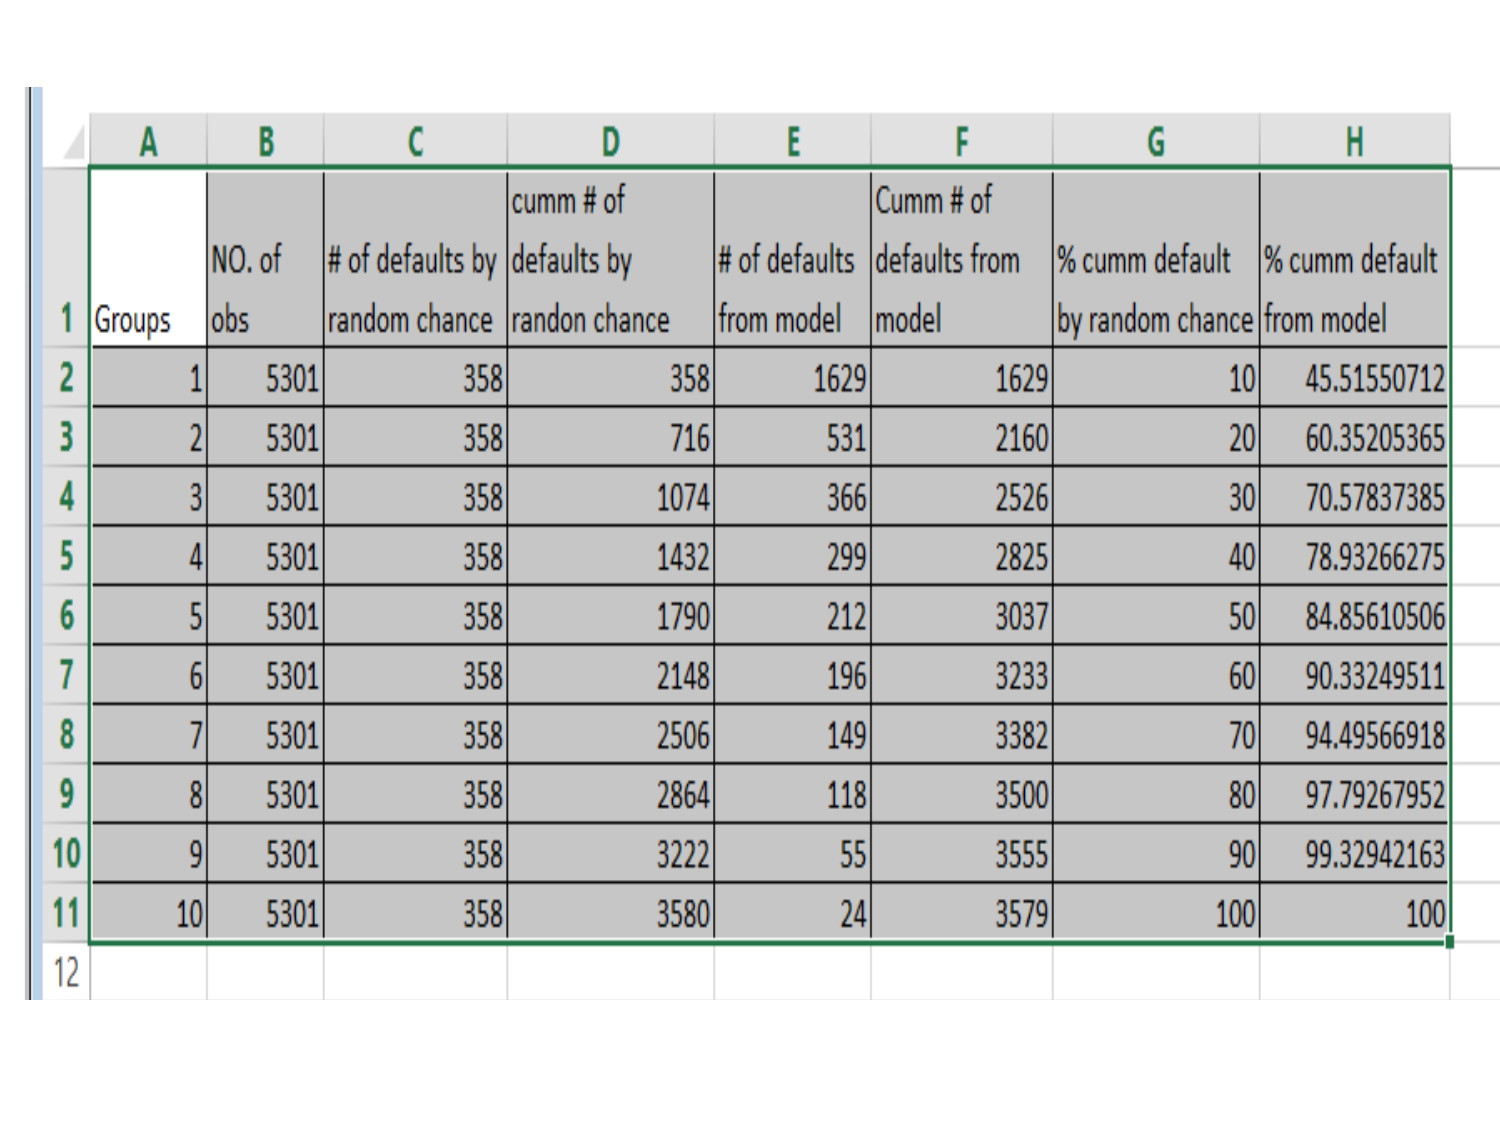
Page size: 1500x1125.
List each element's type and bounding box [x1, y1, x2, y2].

list [24, 87, 1500, 1001]
